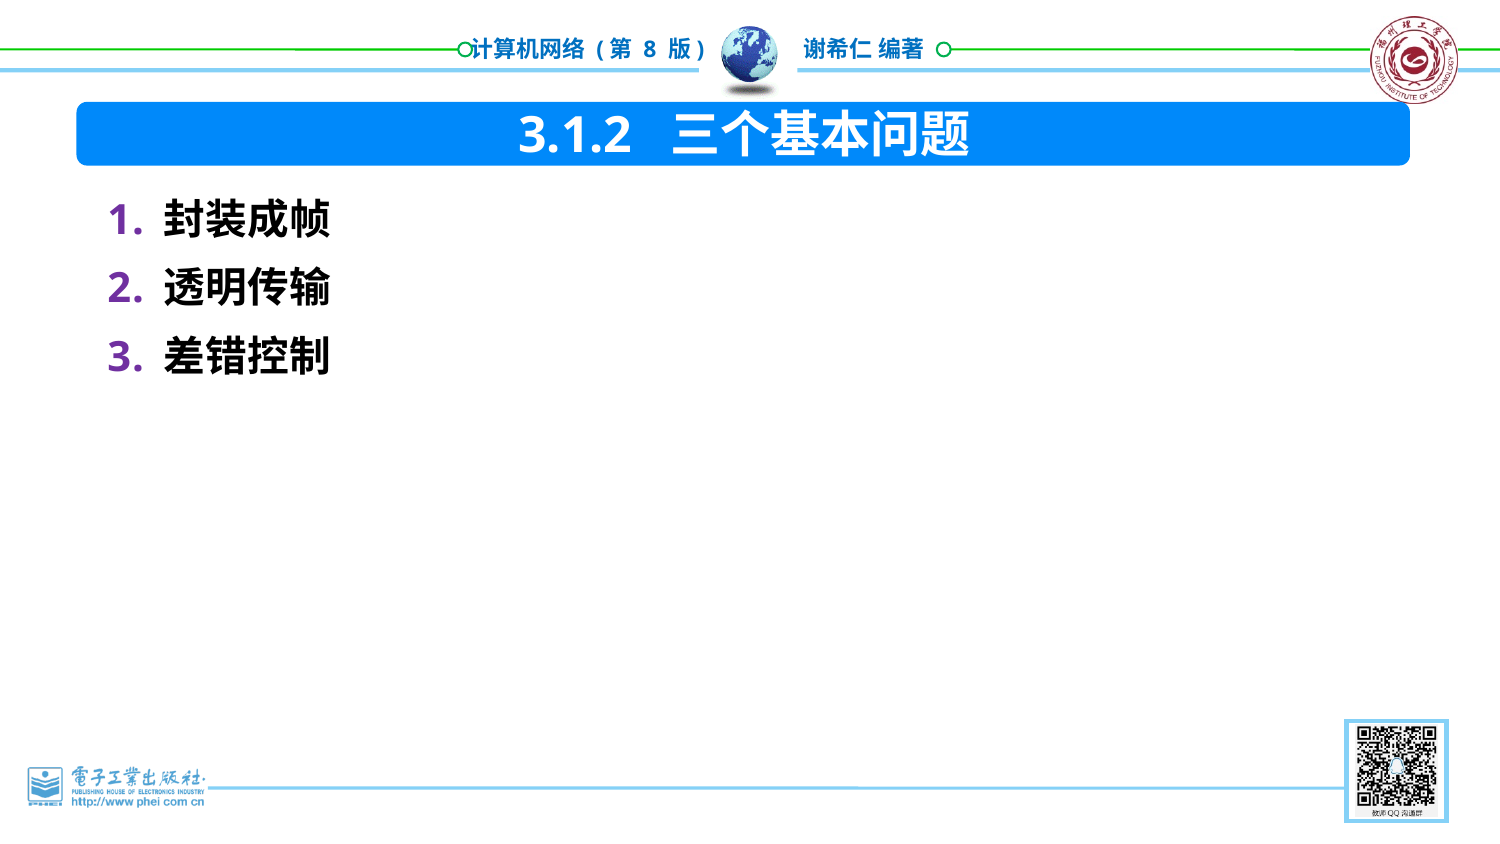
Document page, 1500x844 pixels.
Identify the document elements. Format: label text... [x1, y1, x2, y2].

text_box [76, 101, 503, 166]
text_box [997, 101, 1411, 166]
picture [1370, 16, 1458, 104]
text_box 封装成帧 透明传输 差错控制 [76, 166, 1410, 388]
text_box 3.1.2 三个基本问题 [503, 94, 997, 166]
picture [719, 24, 779, 94]
picture [23, 764, 208, 809]
picture [1355, 724, 1438, 817]
